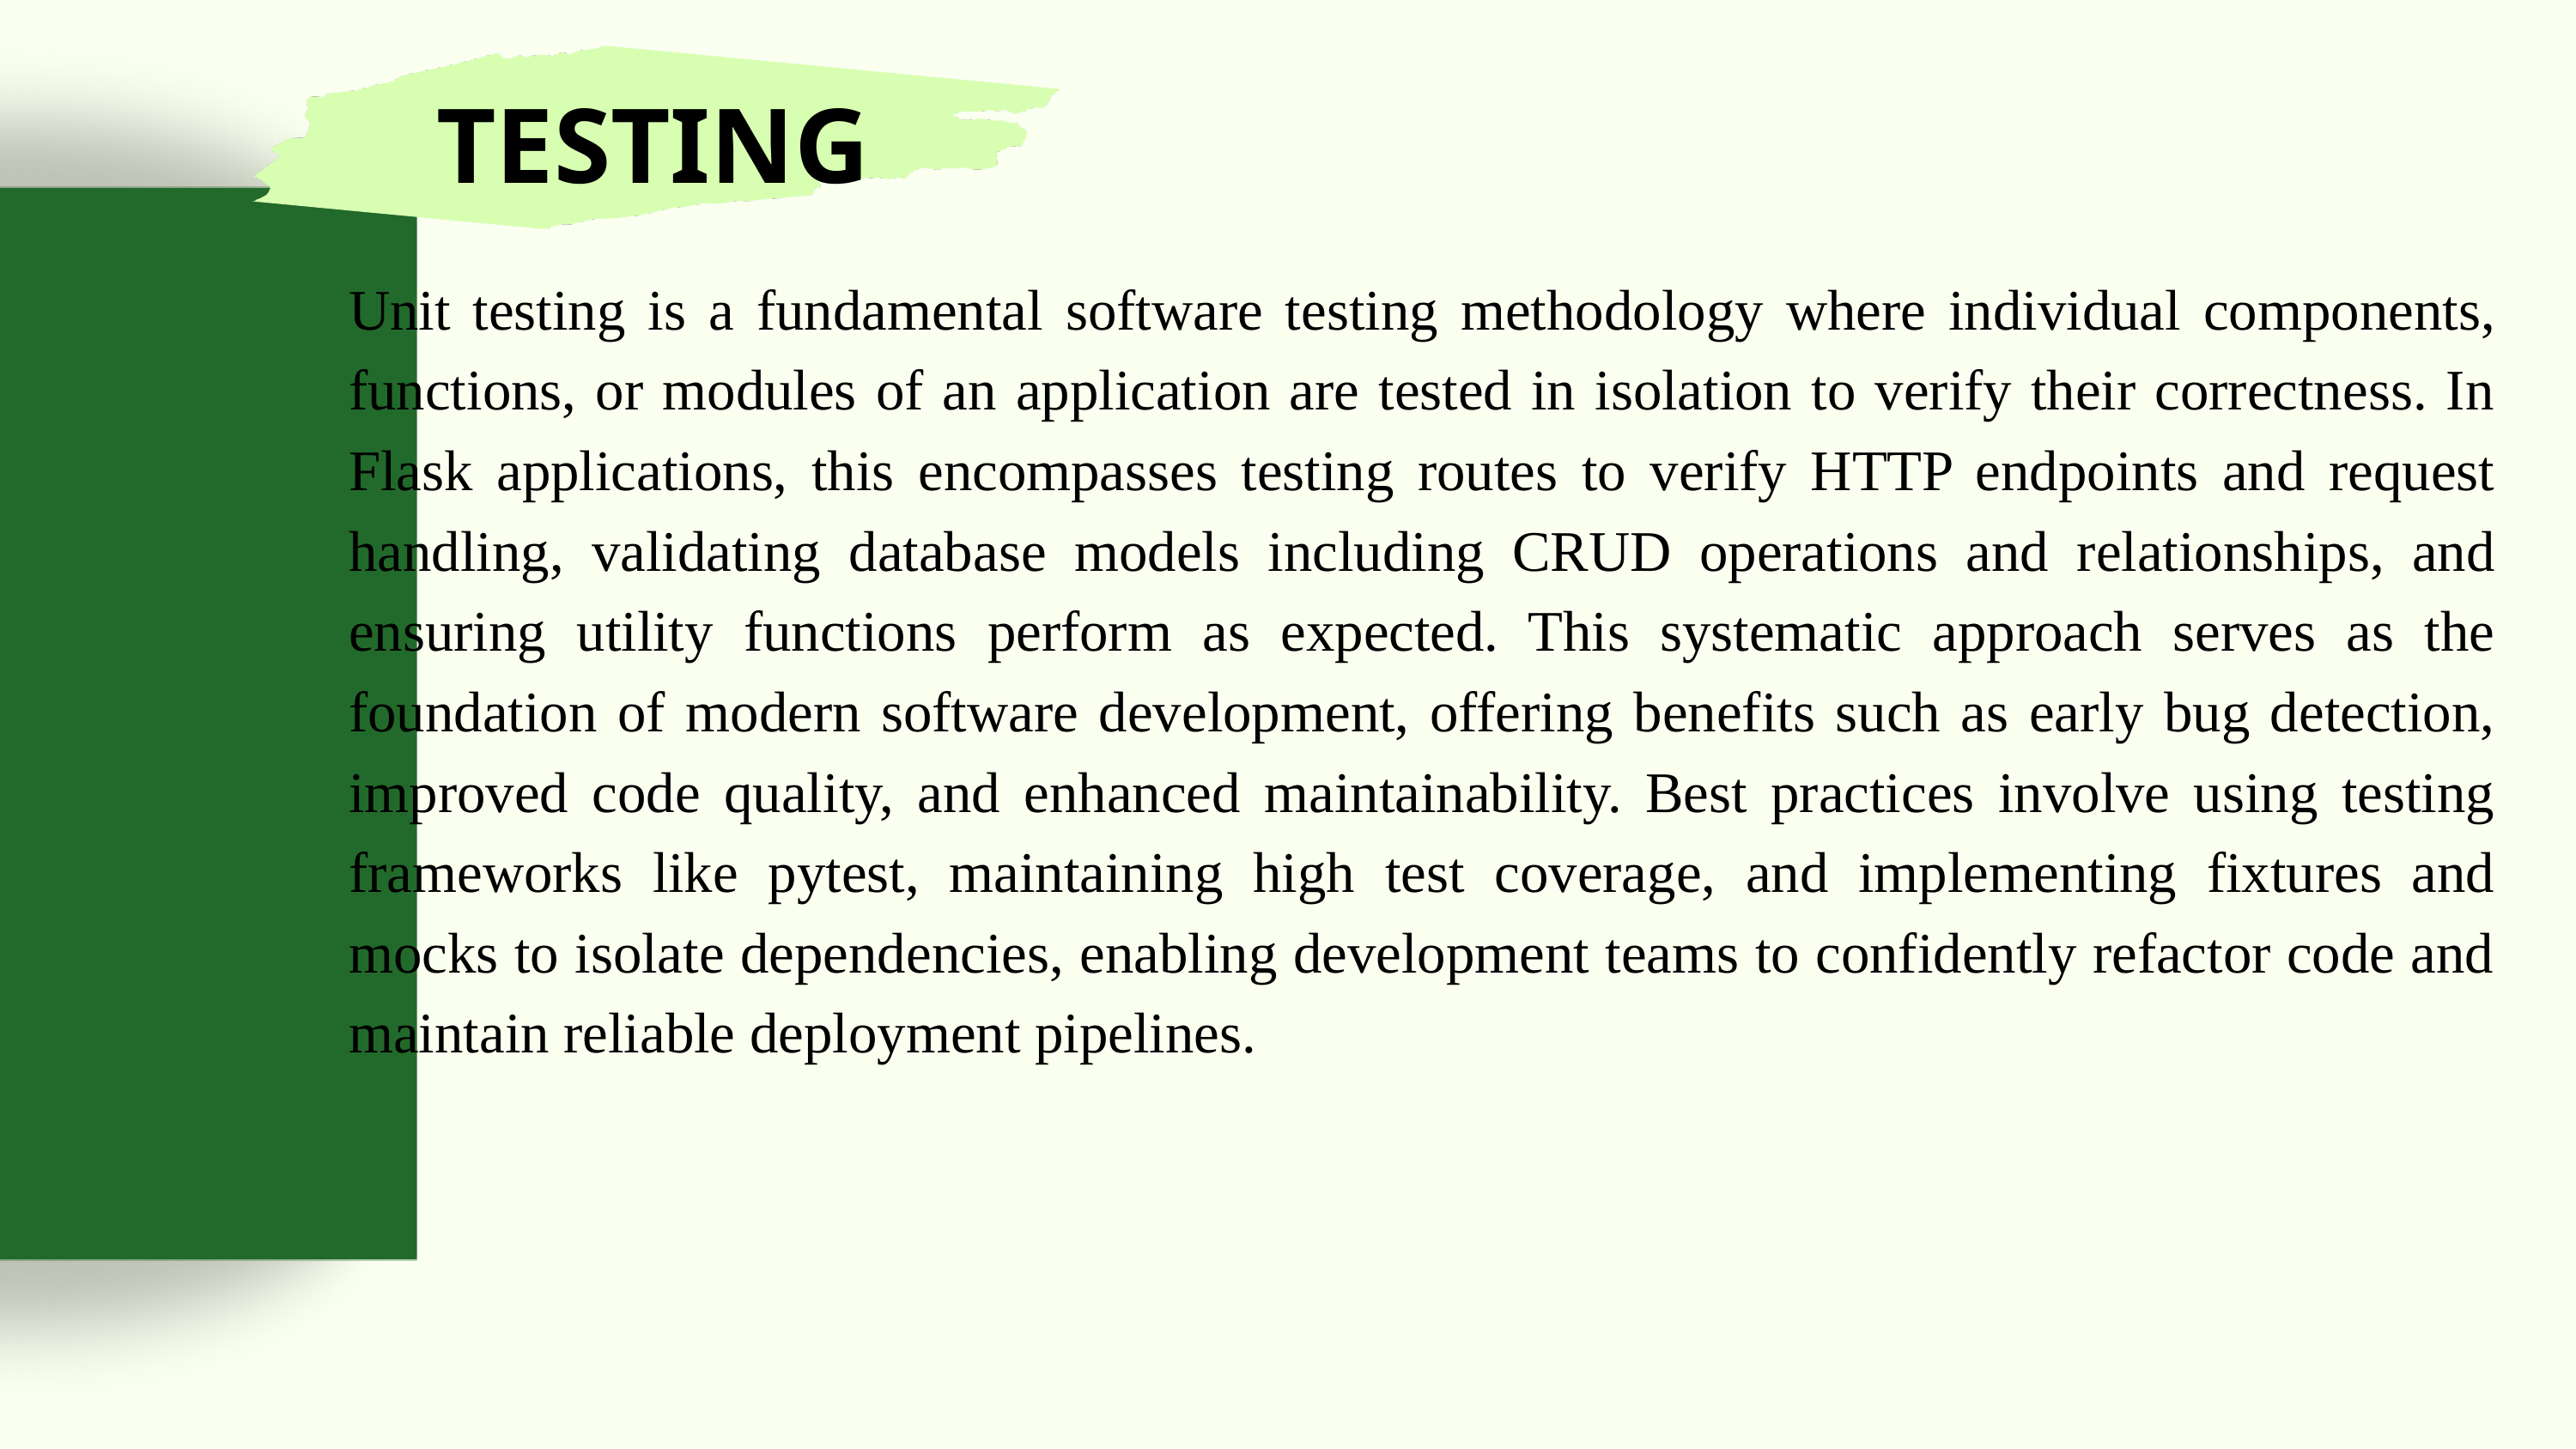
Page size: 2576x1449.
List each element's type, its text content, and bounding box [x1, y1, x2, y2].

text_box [237, 12, 1068, 278]
text_box [0, 0, 434, 1449]
text_box Unit testing is a fundamental software testing methodology where individual components, functions, or modules of an application are tested in isolation to verify their correctness. In Flask applications, this encompasses testing routes to verify HTTP endpoints and request handling, validating database models including CRUD operations and relationships, and ensuring utility functions perform as expected. This systematic approach serves as the foundation of modern software development, offering benefits such as early bug detection, improved code quality, and enhanced maintainability. Best practices involve using testing frameworks like pytest, maintaining high test coverage, and implementing fixtures and mocks to isolate dependencies, enabling development teams to confidently refactor code and maintain reliable deployment pipelines. [349, 261, 2499, 1065]
